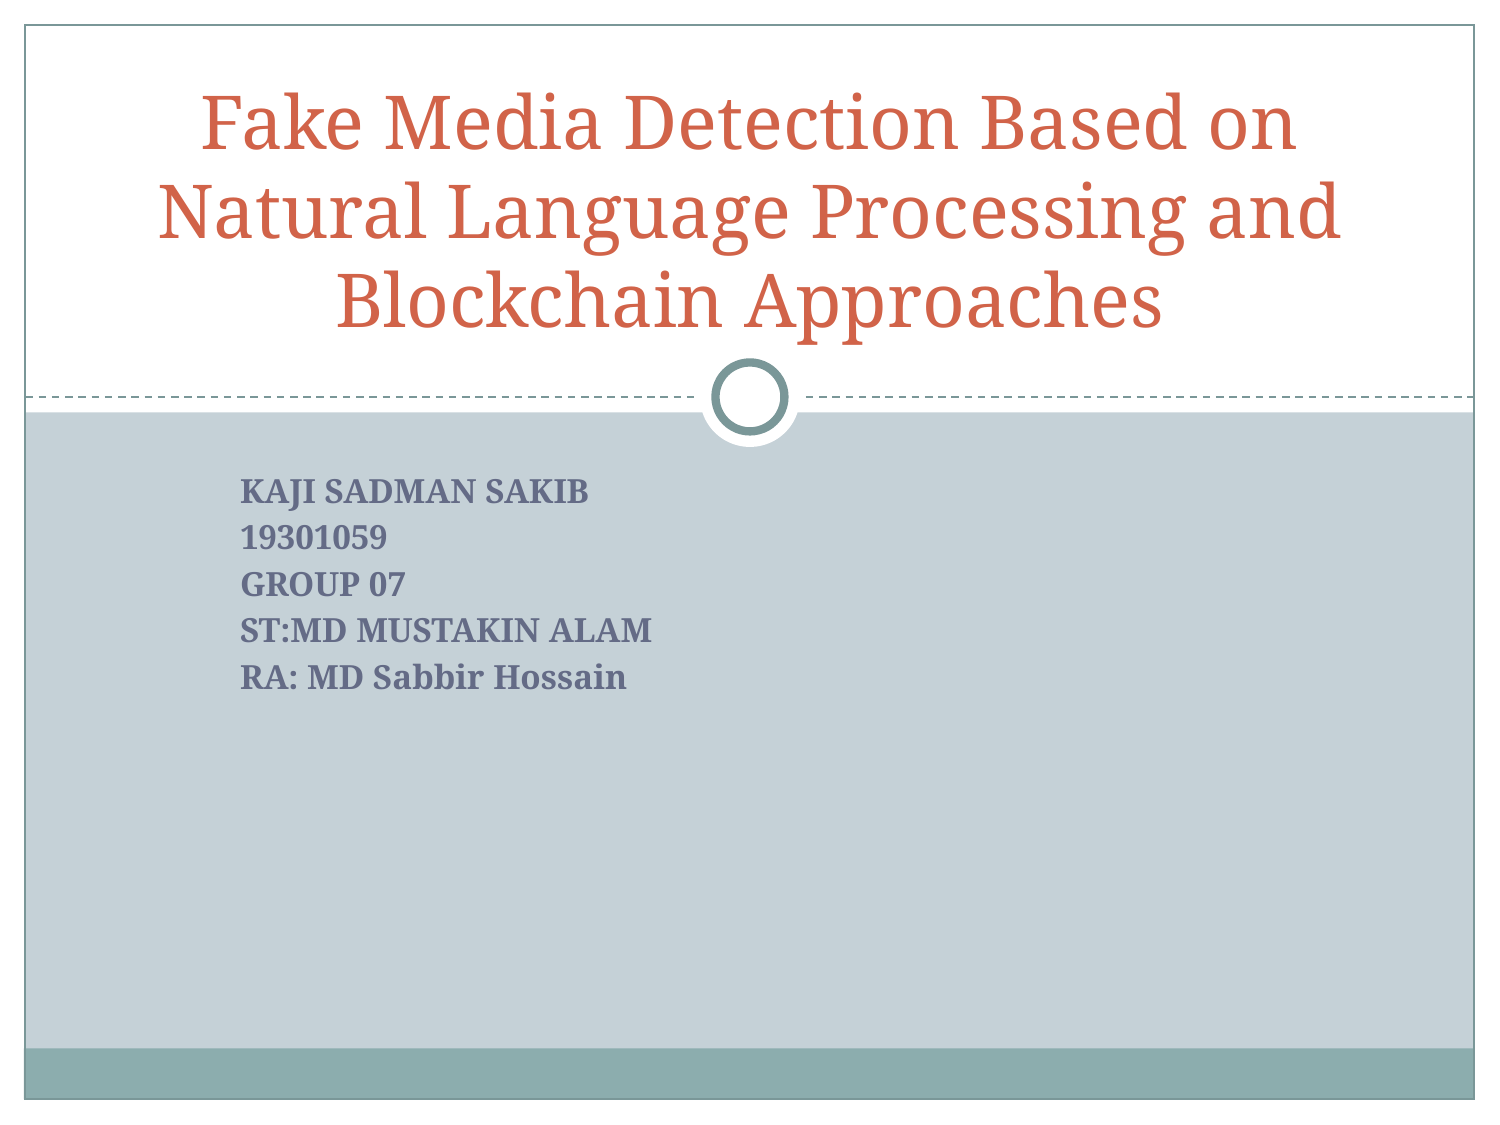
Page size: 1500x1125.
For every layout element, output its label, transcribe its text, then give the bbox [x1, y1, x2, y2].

title Fake Media Detection Based on Natural Language Processing and Blockchain Approaches [112, 62, 1388, 350]
subtitle KAJI SADMAN SAKIB 19301059 GROUP 07 ST:MD MUSTAKIN ALAM RA: MD Sabbir Hossain [225, 462, 1275, 750]
